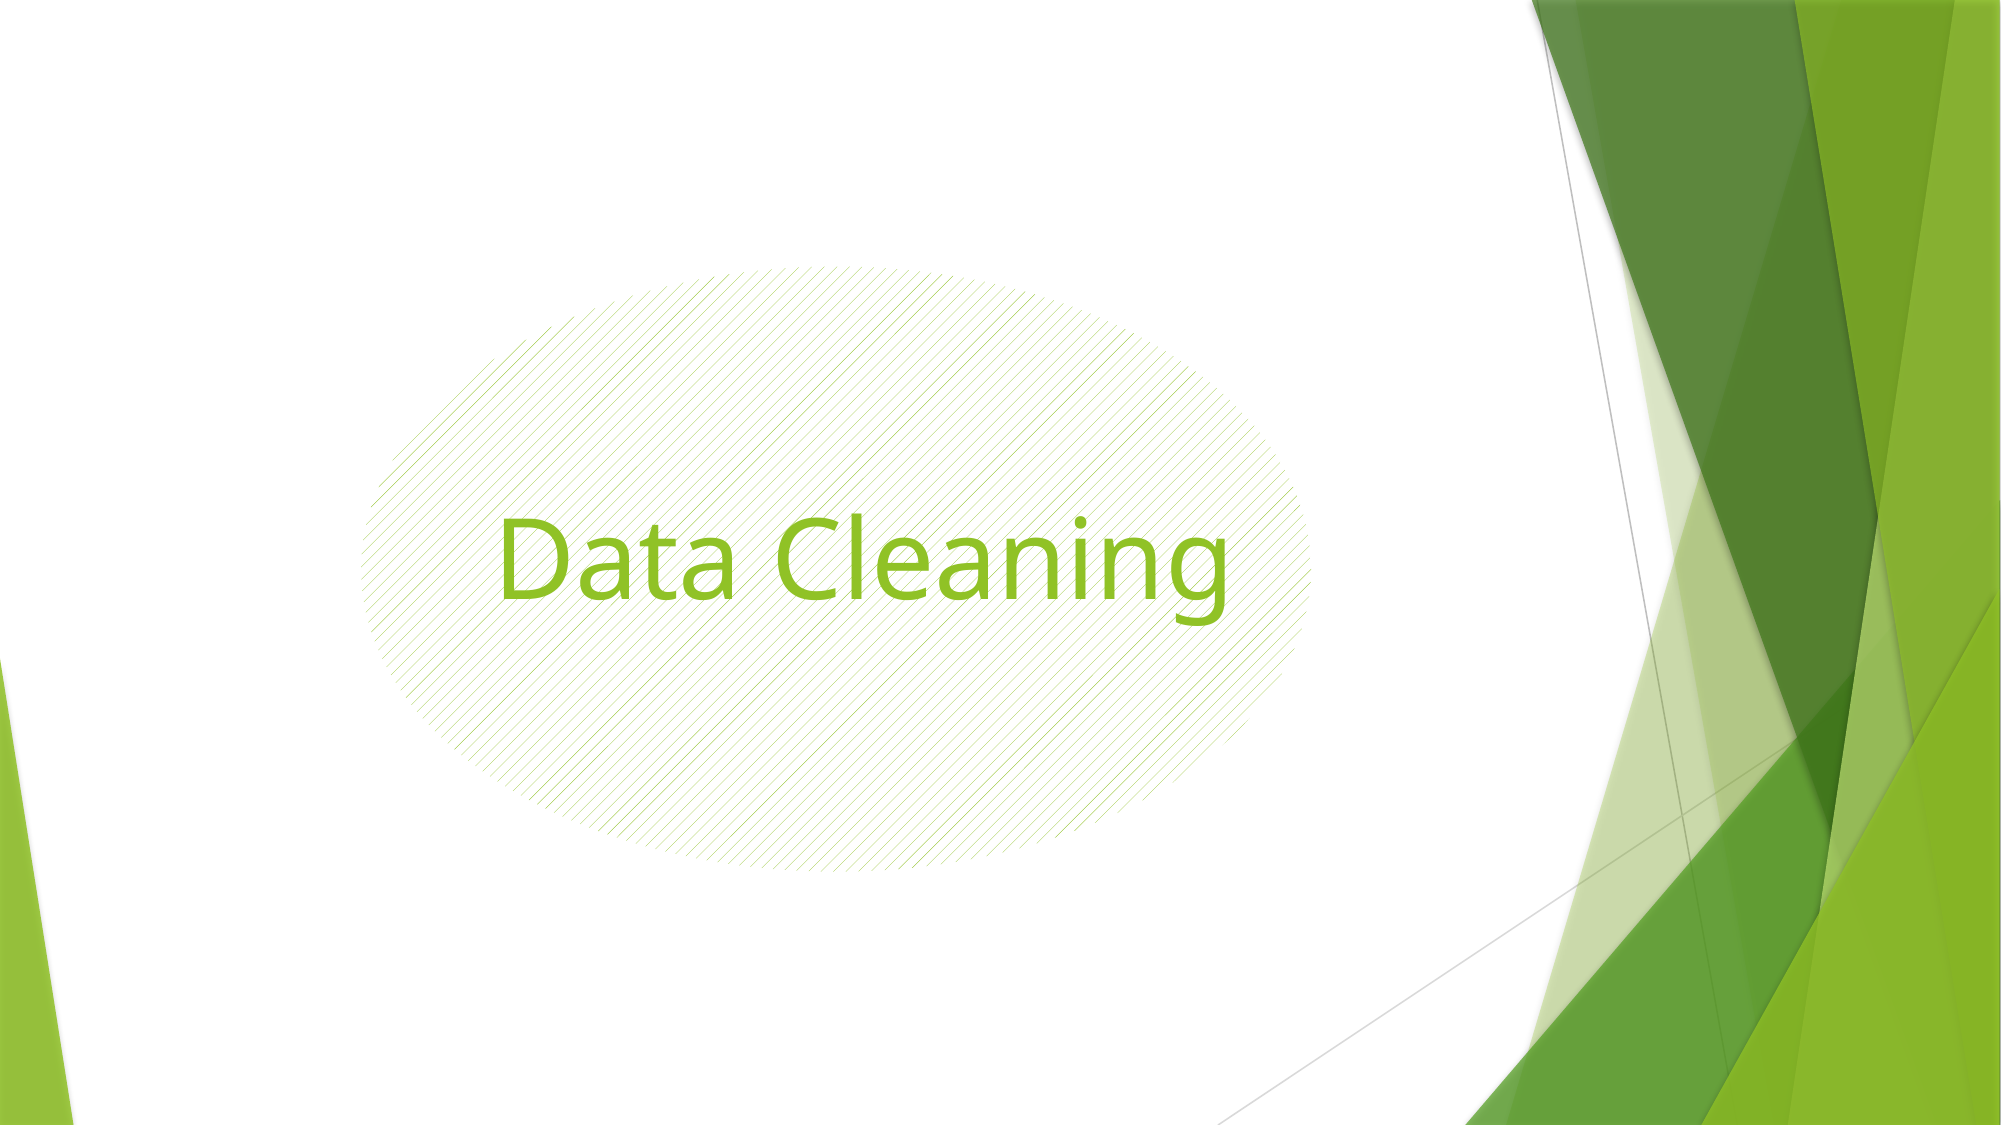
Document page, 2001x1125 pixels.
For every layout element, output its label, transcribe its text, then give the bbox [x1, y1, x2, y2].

text_box [359, 264, 1292, 874]
title Data Cleaning [478, 479, 1889, 696]
